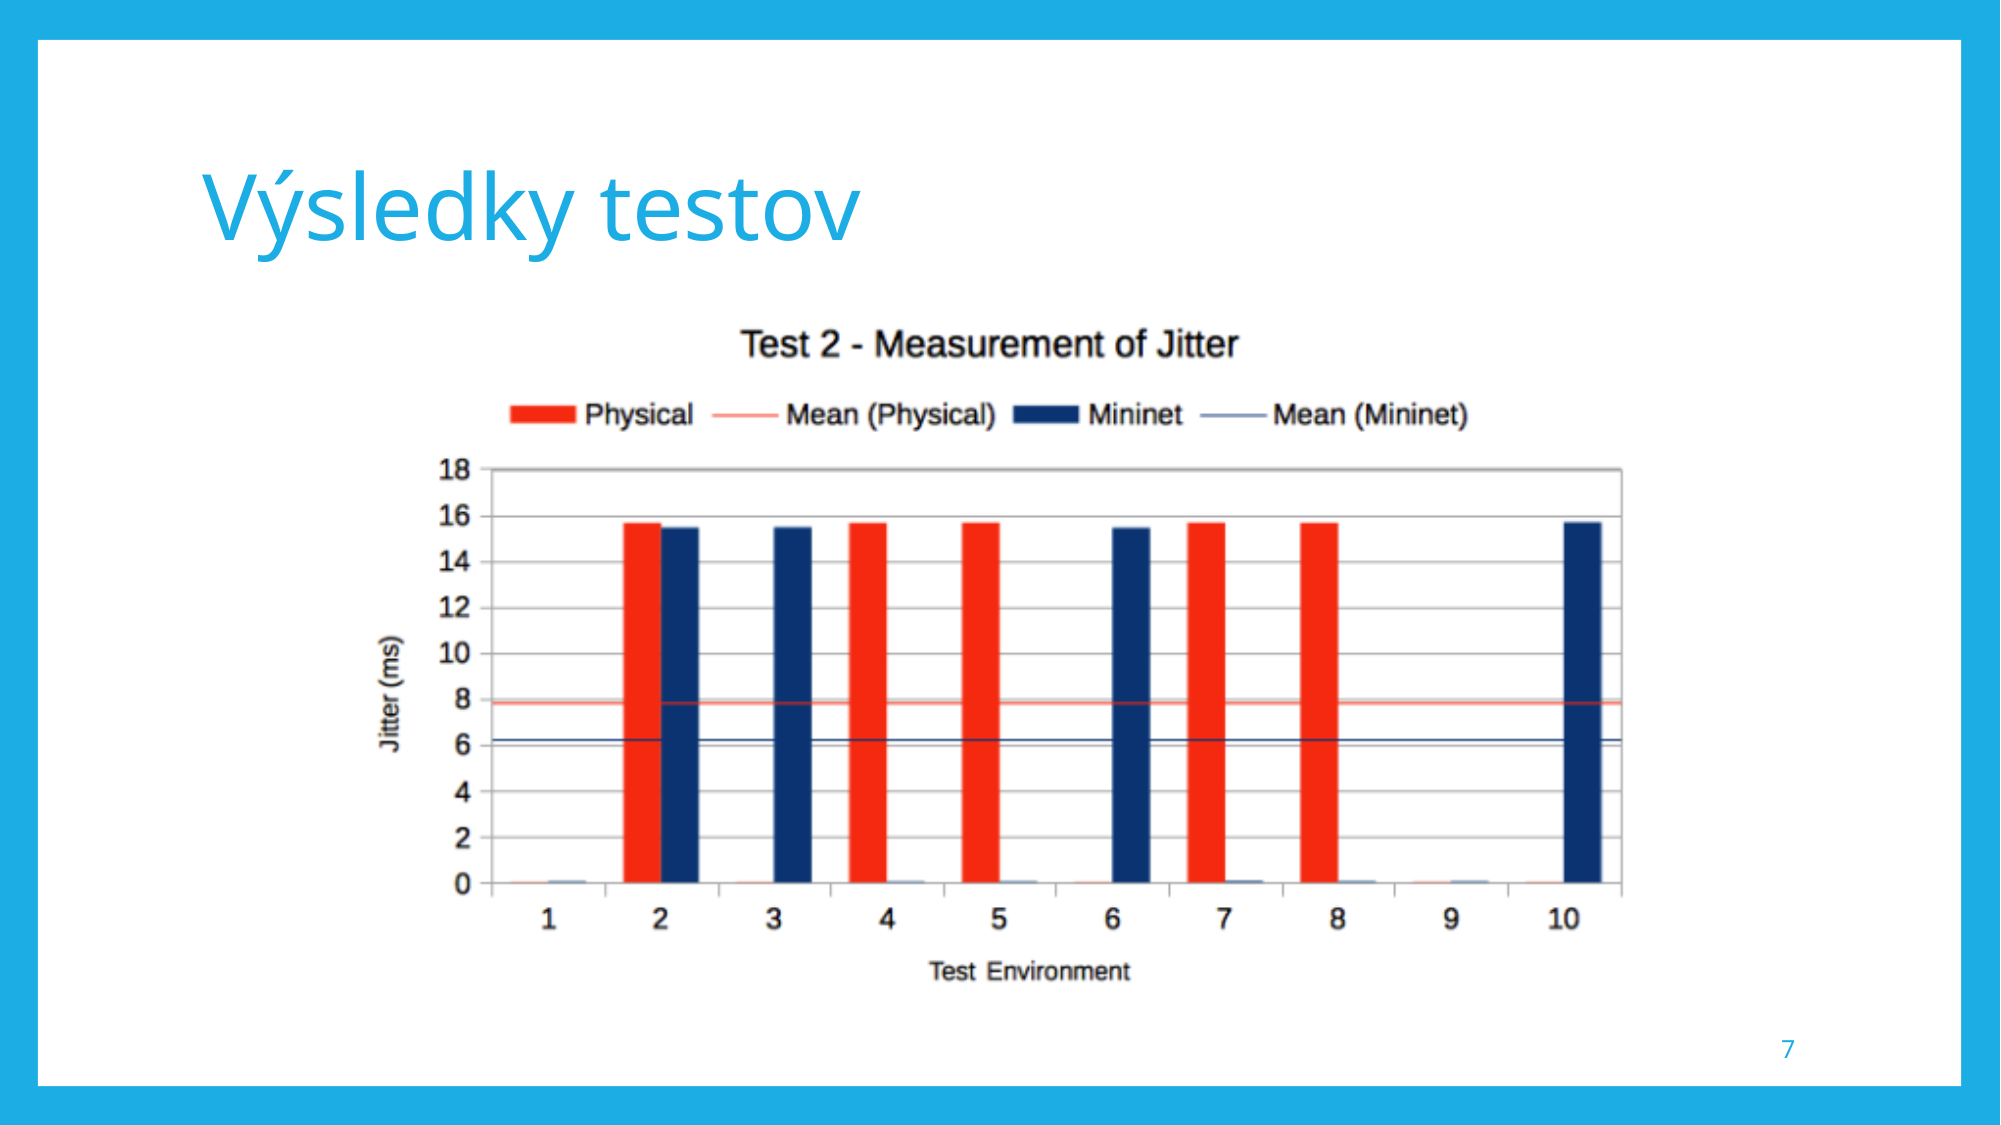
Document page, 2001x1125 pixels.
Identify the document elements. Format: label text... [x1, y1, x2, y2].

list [355, 322, 1640, 1005]
slide_number 7 [1530, 1020, 1811, 1081]
title Výsledky testov [187, 99, 1808, 323]
